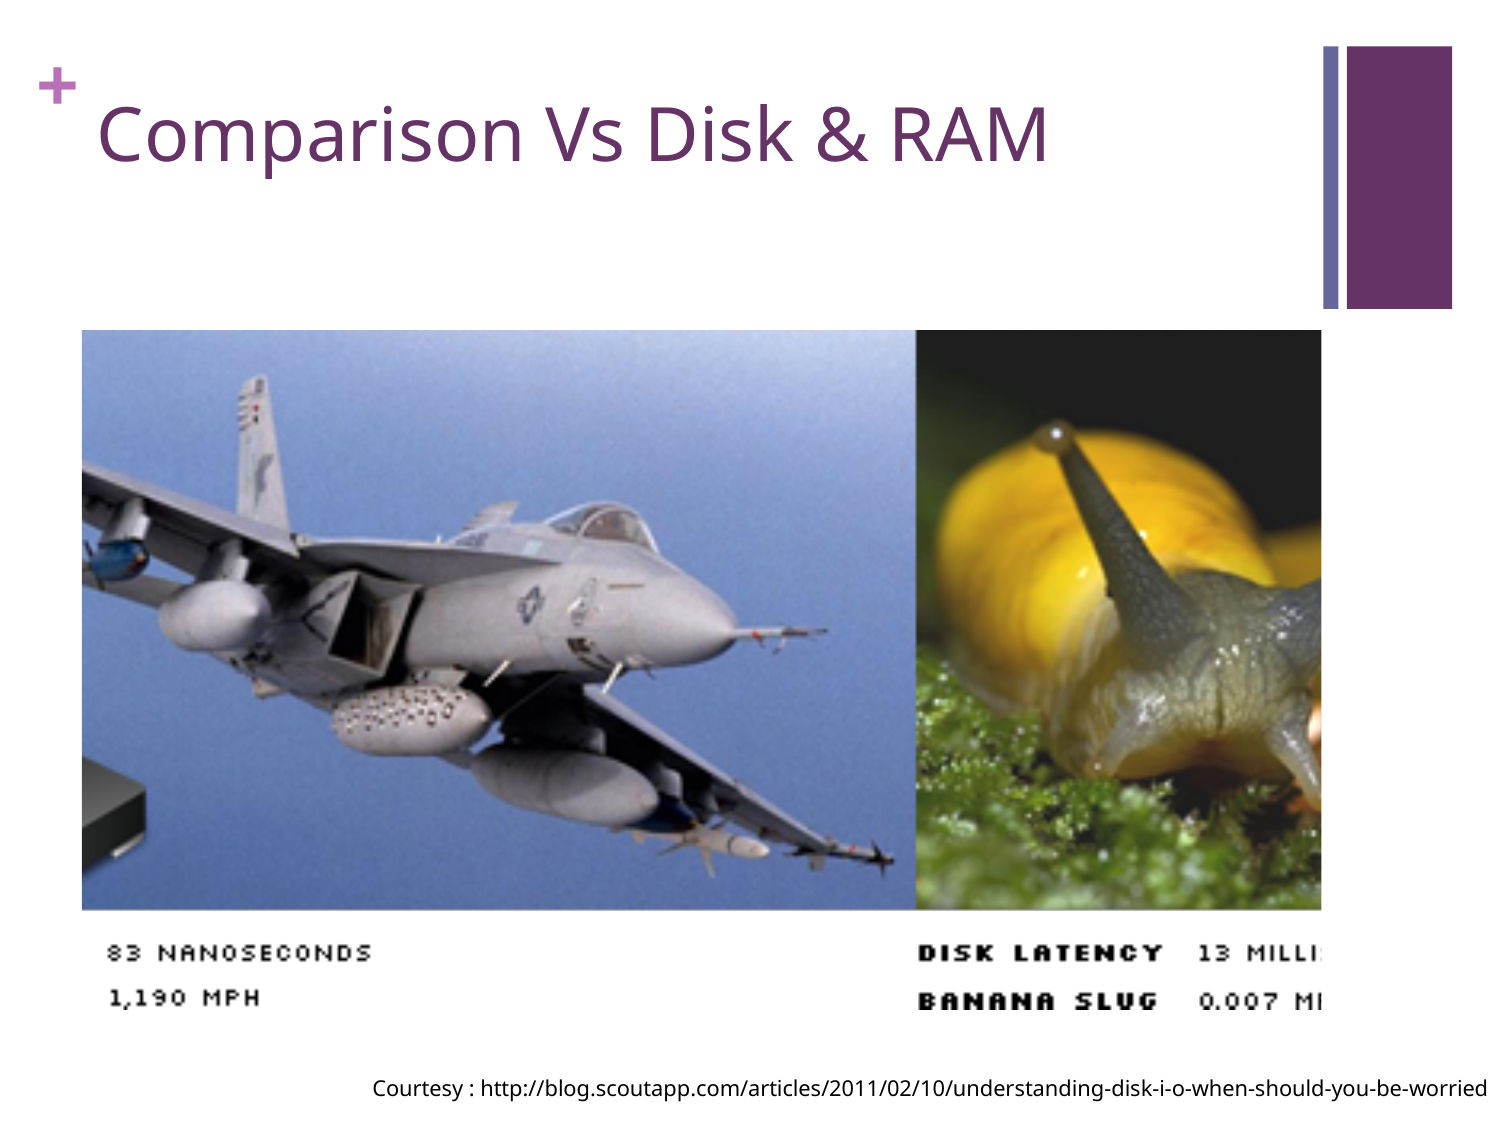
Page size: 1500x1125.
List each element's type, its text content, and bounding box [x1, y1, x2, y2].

text_box Courtesy : http://blog.scoutapp.com/articles/2011/02/10/understanding-disk-i-o-when-should-you-be-worried [357, 1067, 1500, 1109]
title Comparison Vs Disk & RAM [81, 79, 1322, 263]
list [81, 329, 1322, 1011]
